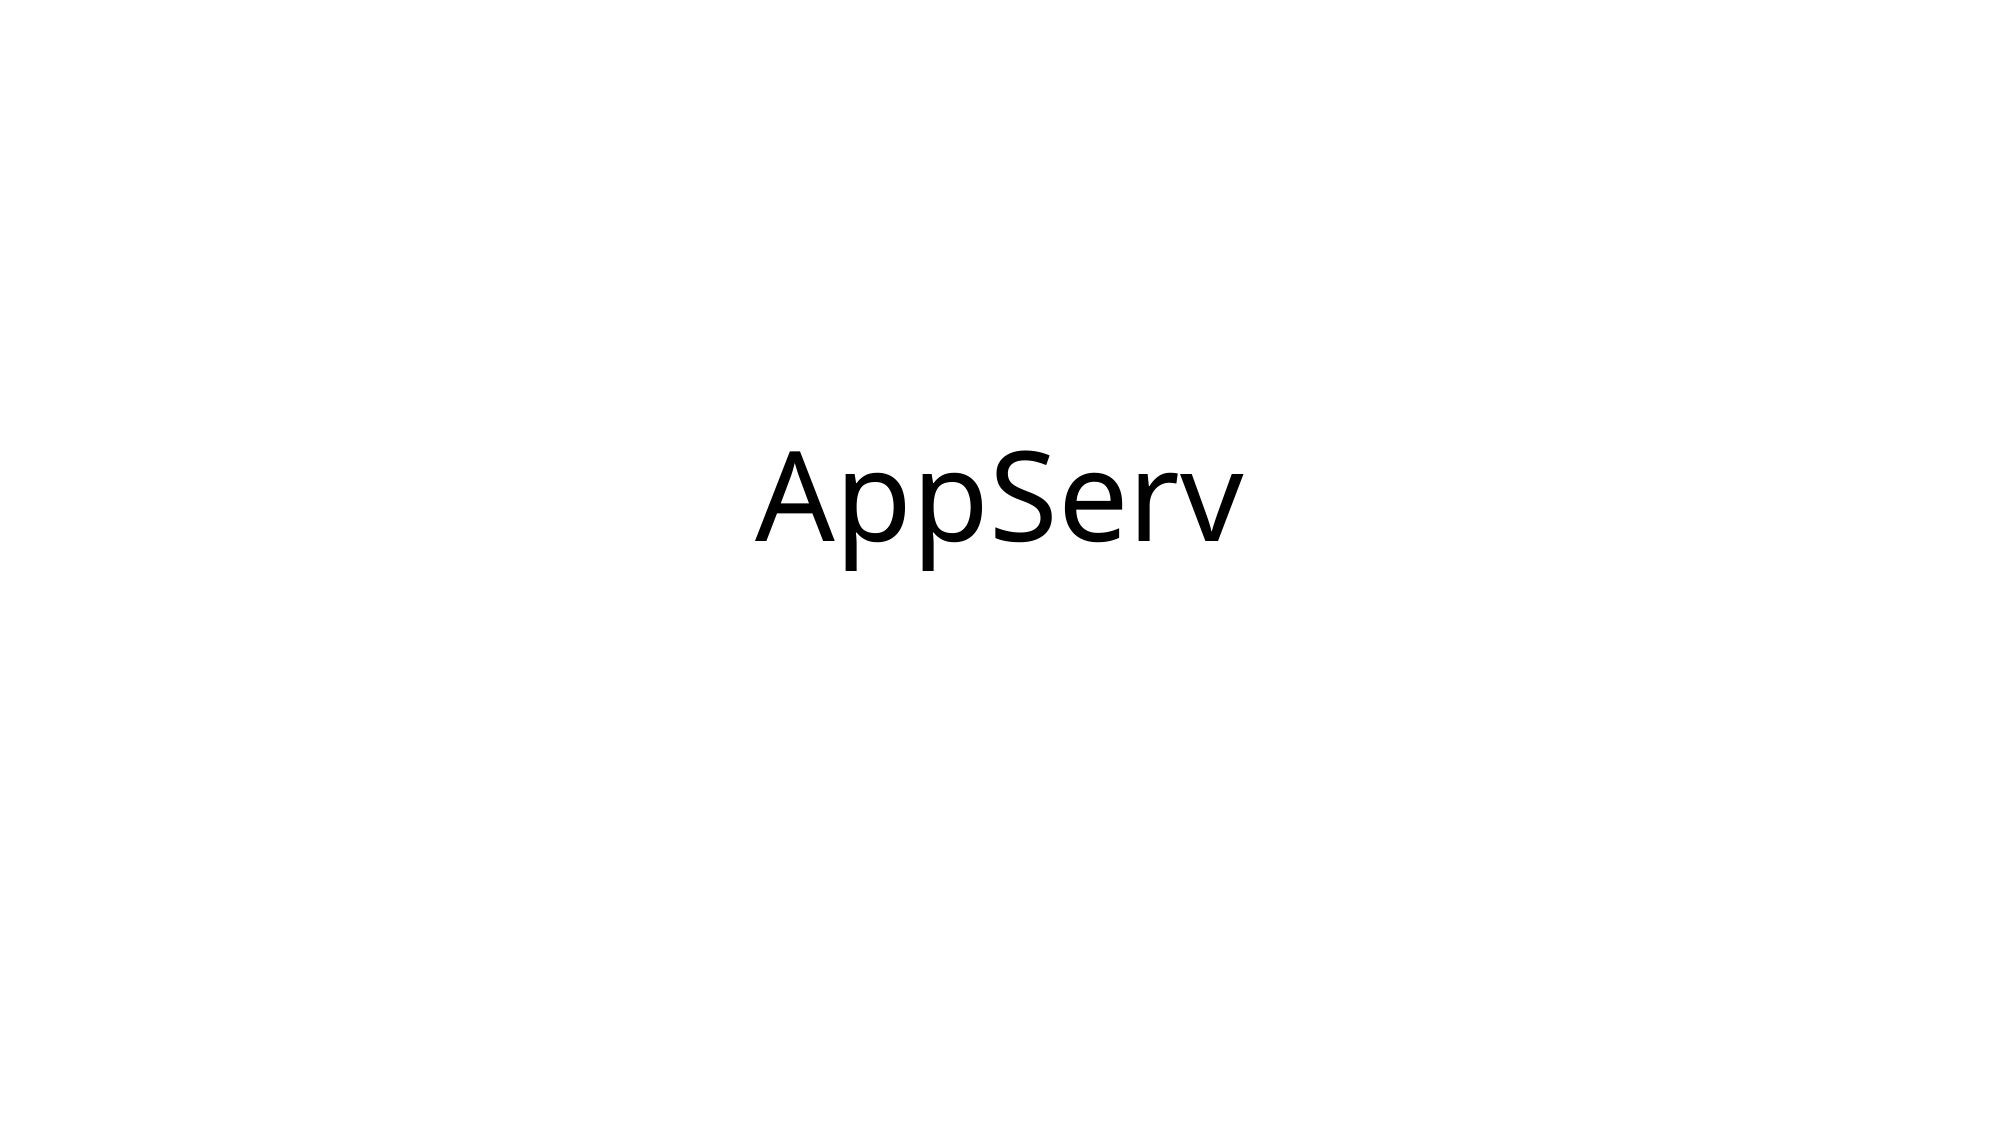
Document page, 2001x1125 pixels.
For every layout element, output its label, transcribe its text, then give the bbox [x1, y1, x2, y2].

title AppServ [249, 184, 1750, 576]
